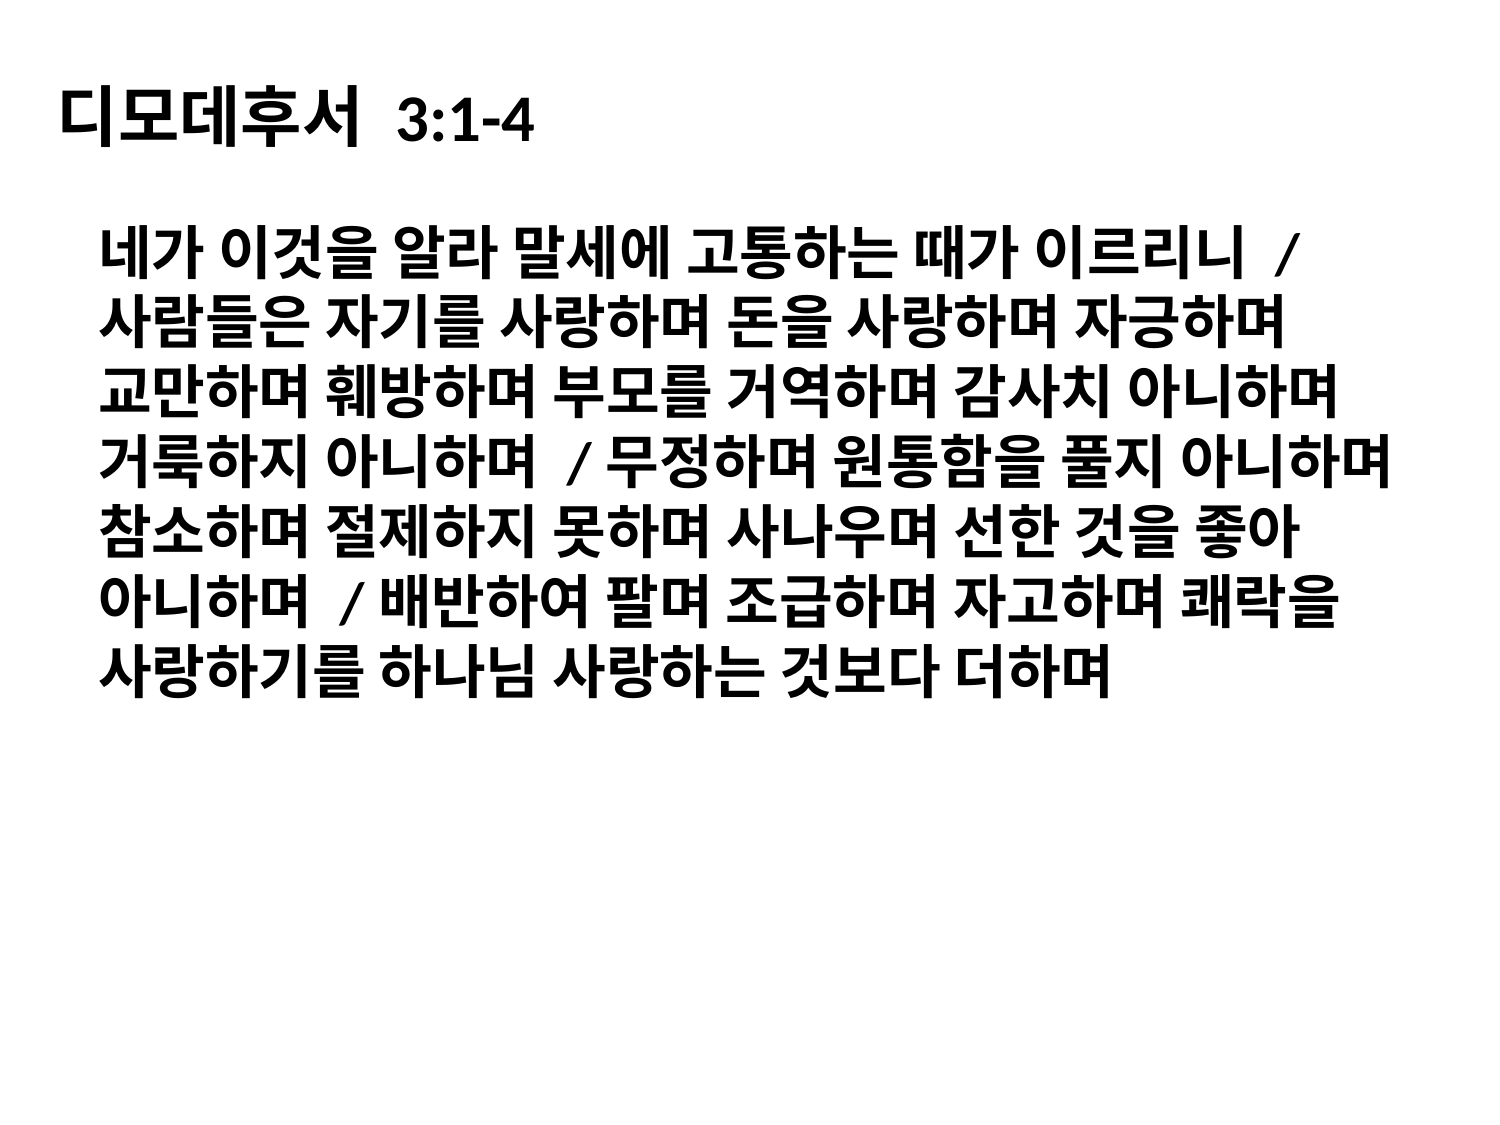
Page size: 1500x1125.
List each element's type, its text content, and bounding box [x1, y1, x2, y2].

title 디모데후서 3:1-4 [41, 41, 1292, 188]
text_box 네가 이것을 알라 말세에 고통하는 때가 이르리니 /사람들은 자기를 사랑하며 돈을 사랑하며 자긍하며 교만하며 훼방하며 부모를 거역하며 감사치 아니하며 거룩하지 아니하며 /무정하며 원통함을 풀지 아니하며 참소하며 절제하지 못하며 사나우며 선한 것을 좋아 아니하며 /배반하여 팔며 조급하며 자고하며 쾌락을 사랑하기를 하나님 사랑하는 것보다 더하며 [83, 208, 1438, 713]
